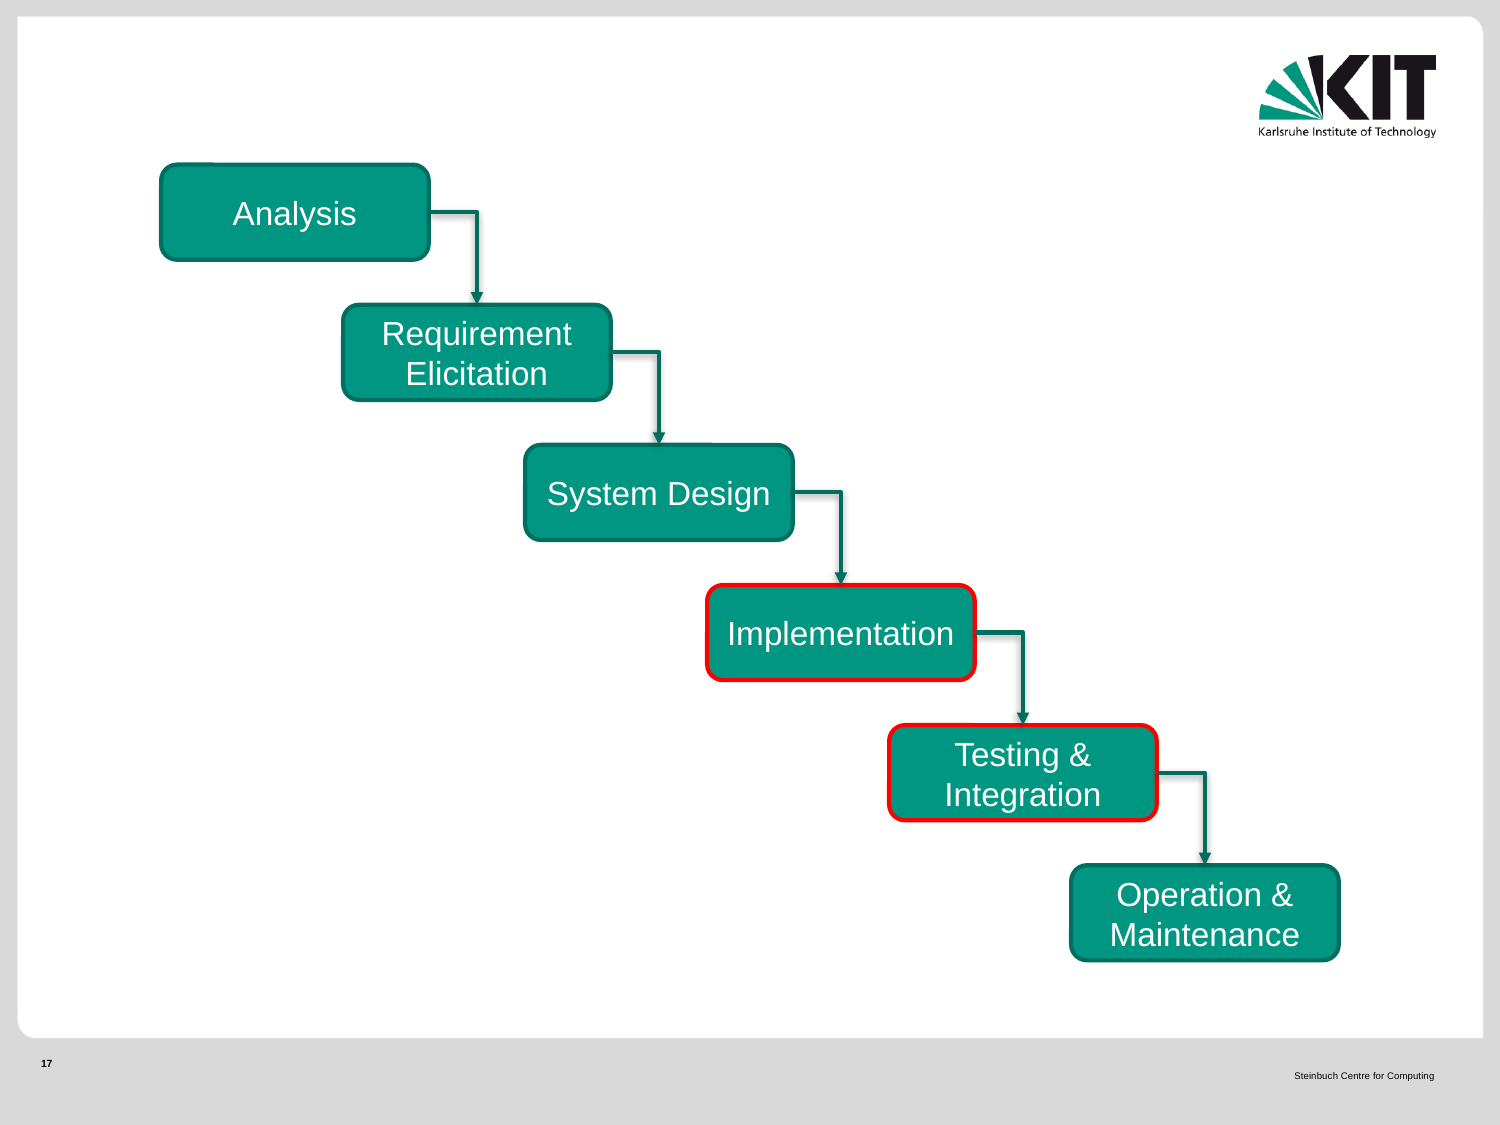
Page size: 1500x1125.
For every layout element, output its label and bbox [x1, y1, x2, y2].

text_box [160, 164, 1339, 961]
picture [0, 0, 1500, 1125]
